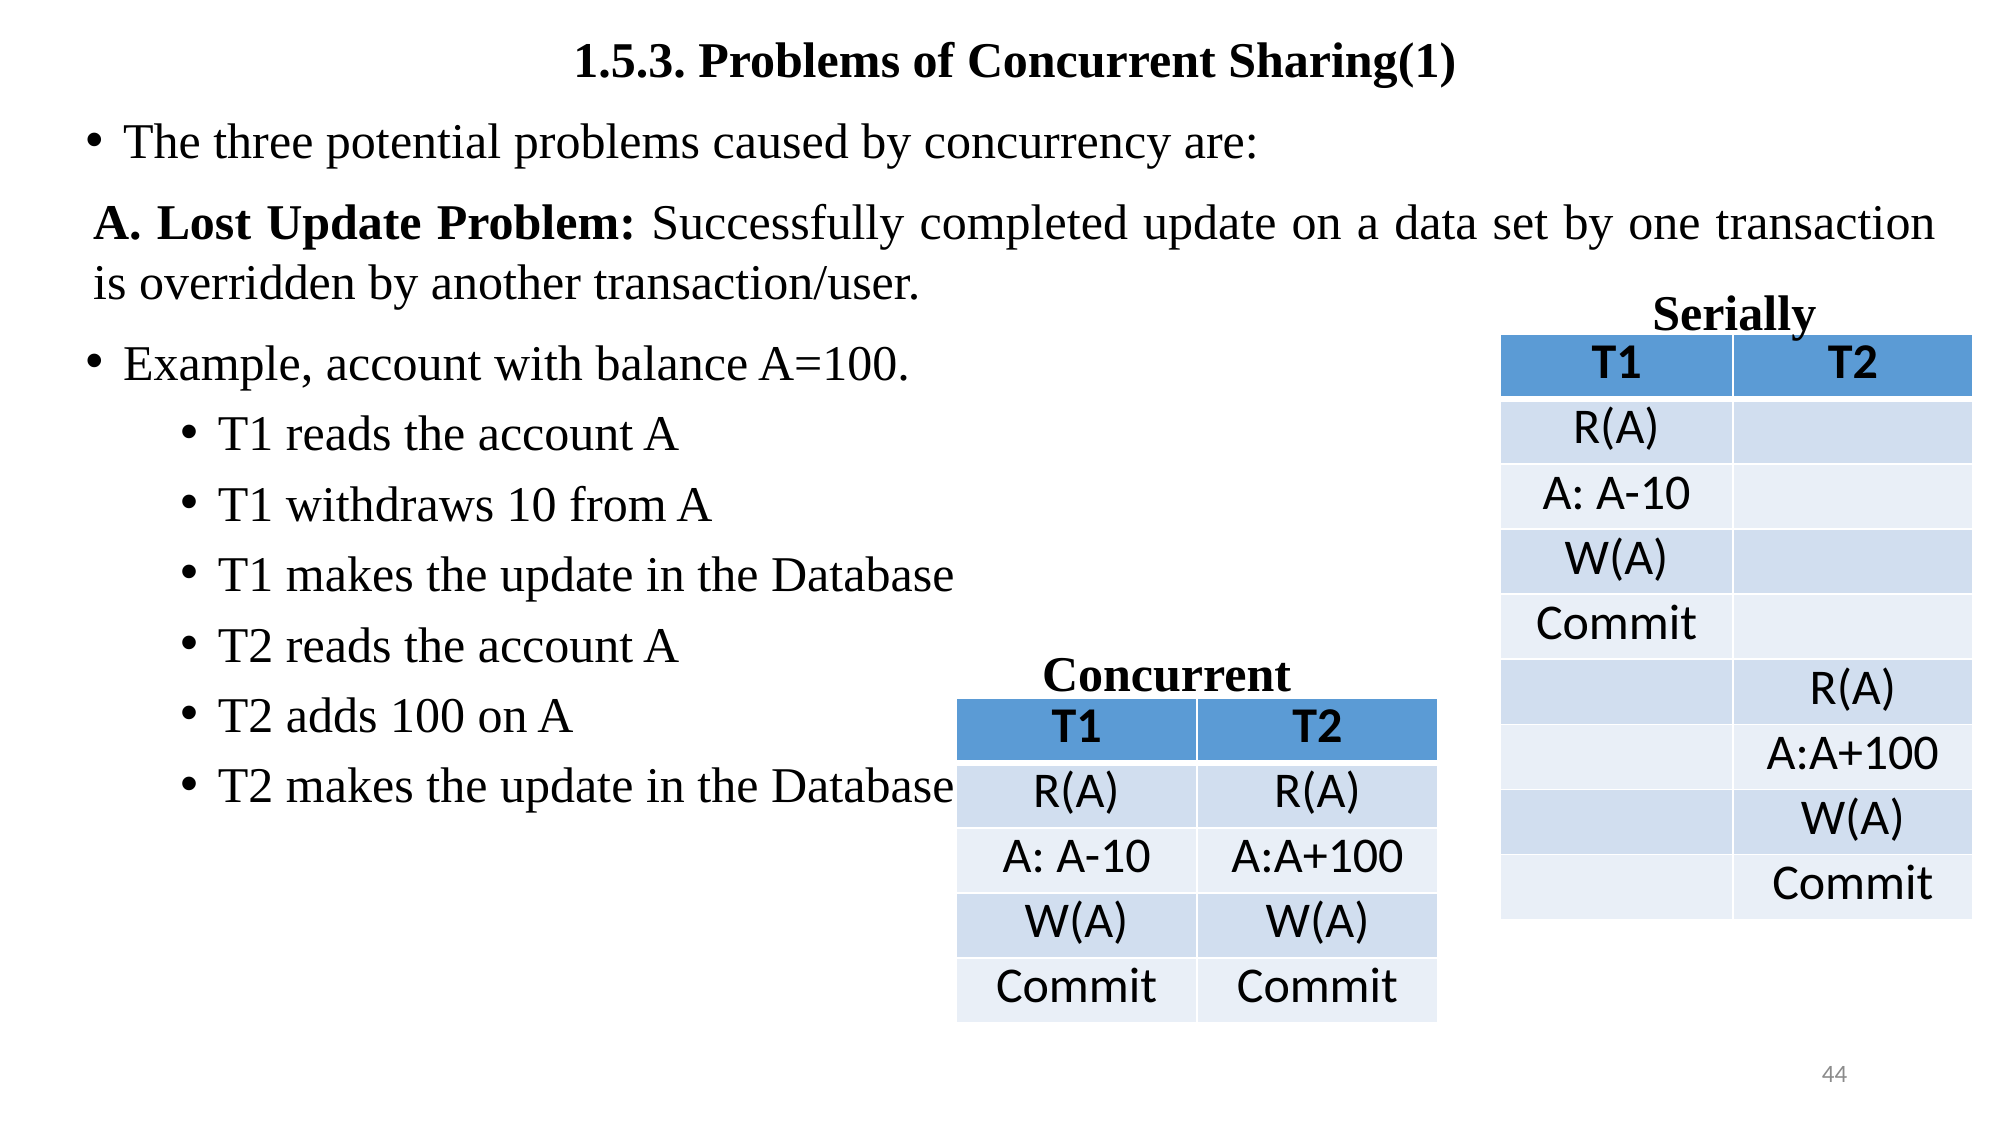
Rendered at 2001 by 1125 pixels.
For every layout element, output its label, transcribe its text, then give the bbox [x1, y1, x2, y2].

table_cell R(A) [957, 766, 1196, 827]
table_cell Commit [957, 959, 1196, 1022]
table_cell [1734, 465, 1972, 528]
table_cell [1501, 725, 1732, 789]
table_cell [1501, 855, 1732, 919]
table_cell W(A) [1198, 894, 1437, 957]
list 1.5.3. Problems of Concurrent Sharing(1) The three potential problems caused by concurrency are: A. Lost Update Problem: Successfully completed update on a data set by one transaction is overridden by another transaction/user. Example, account with balance A=100. T1 reads the account A T1 withdraws 10 from A T1 makes the update in the Database T2 reads the account A T2 adds 100 on A T2 makes the update in the Database [70, 26, 1953, 1077]
table_cell [1734, 595, 1972, 658]
table_cell [1501, 790, 1732, 854]
table_header T2 [1734, 335, 1972, 396]
table_cell A:A+100 [1734, 725, 1972, 789]
table_cell R(A) [1501, 402, 1732, 463]
slide_number 44 [1412, 1042, 1863, 1103]
text_box Serially [1637, 273, 1838, 349]
table_cell R(A) [1734, 660, 1972, 724]
table_cell [1734, 530, 1972, 593]
table_cell Commit [1734, 855, 1972, 919]
table_cell [1734, 402, 1972, 463]
table_cell A:A+100 [1198, 829, 1437, 892]
table_cell Commit [1501, 595, 1732, 658]
table_cell W(A) [1501, 530, 1732, 593]
table_cell [1501, 660, 1732, 724]
table_cell Commit [1198, 959, 1437, 1022]
table_header T1 [1501, 335, 1732, 396]
table_cell R(A) [1198, 766, 1437, 827]
table_cell A: A-10 [1501, 465, 1732, 528]
table_header T1 [957, 699, 1196, 760]
table_header T2 [1198, 699, 1437, 760]
table_cell W(A) [957, 894, 1196, 957]
table_cell A: A-10 [957, 829, 1196, 892]
text_box Concurrent [1027, 633, 1306, 709]
table_cell W(A) [1734, 790, 1972, 854]
